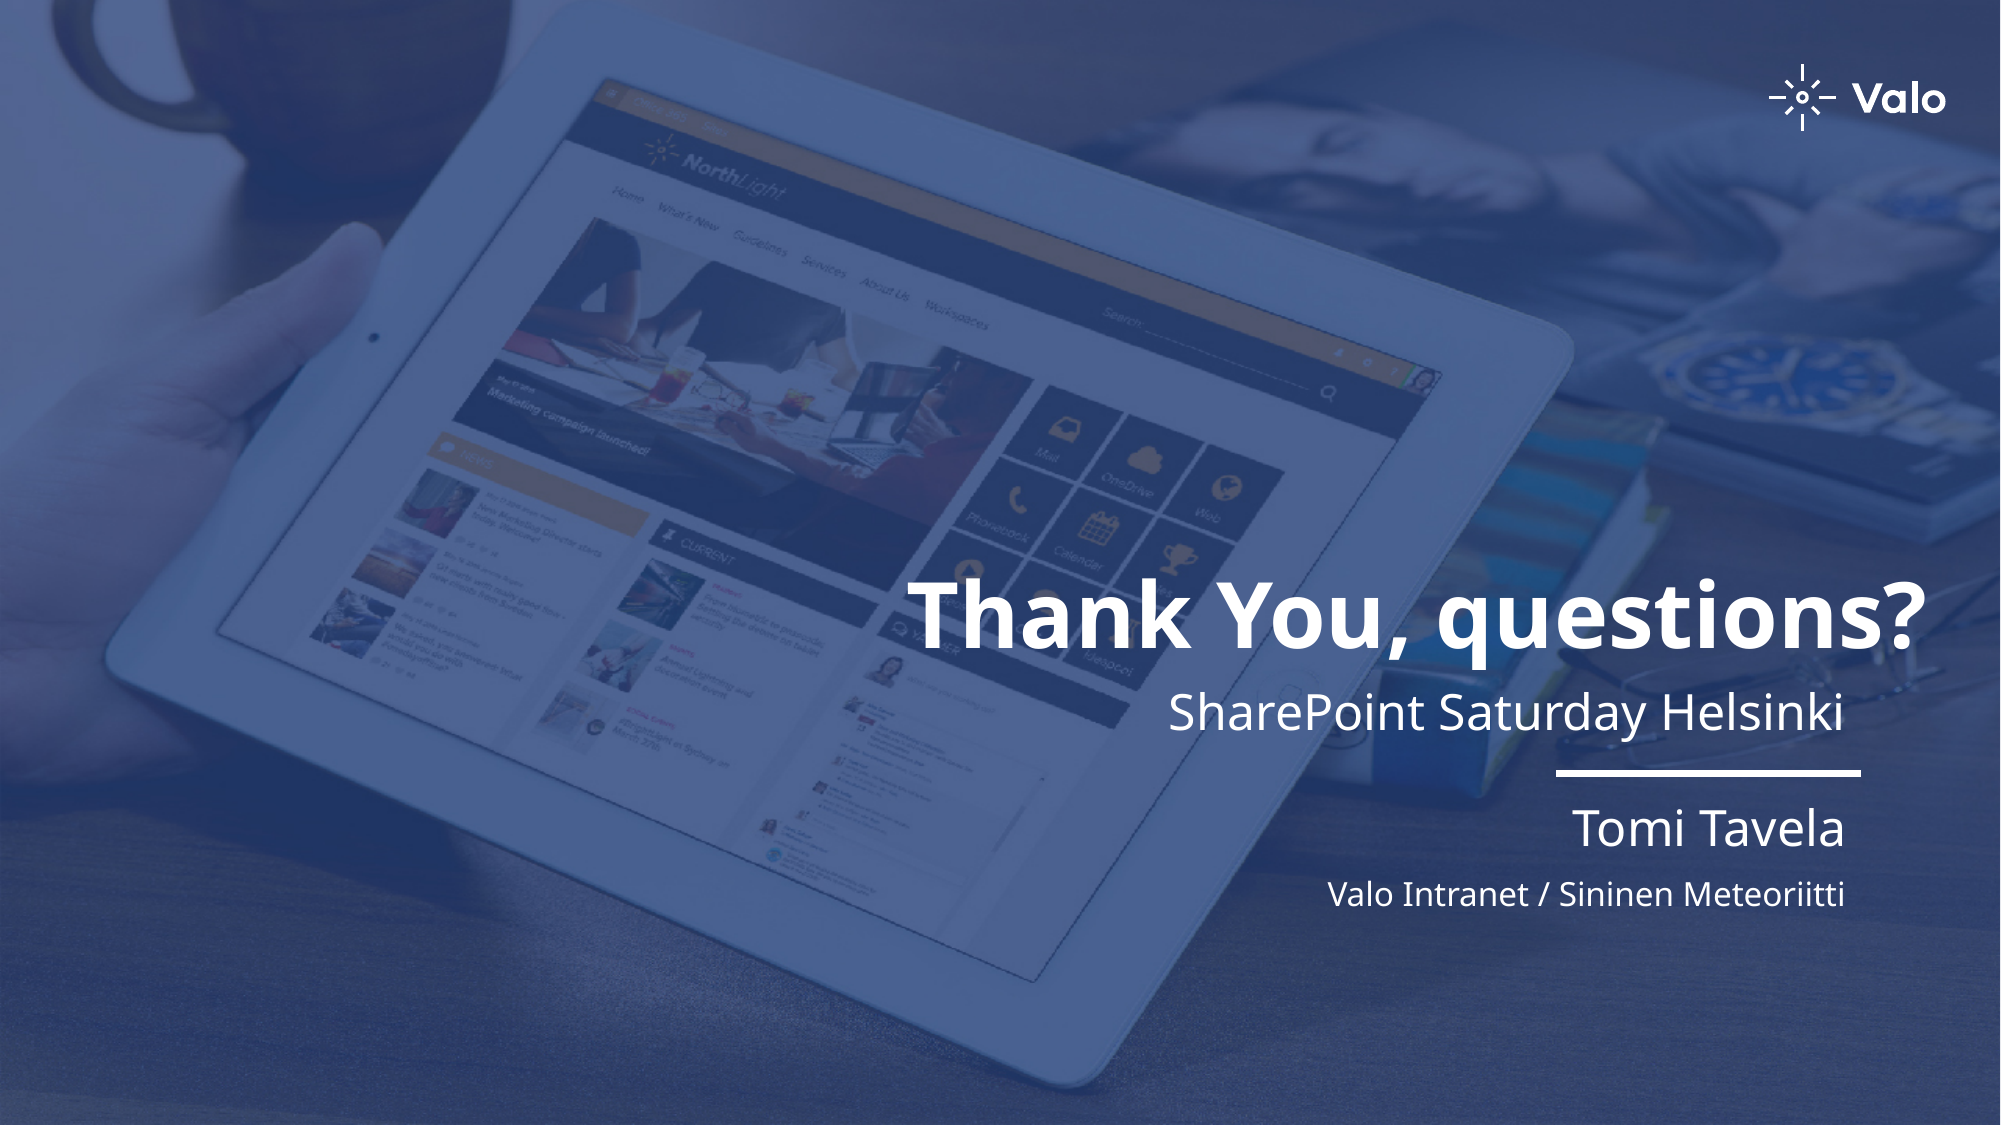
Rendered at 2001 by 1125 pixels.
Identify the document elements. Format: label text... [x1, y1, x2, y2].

list Tomi Tavela Valo Intranet / Sininen Meteoriitti [136, 795, 1862, 934]
picture [0, 0, 2001, 1125]
list SharePoint Saturday Helsinki [136, 680, 1862, 752]
title Thank You, questions? [78, 207, 1944, 676]
